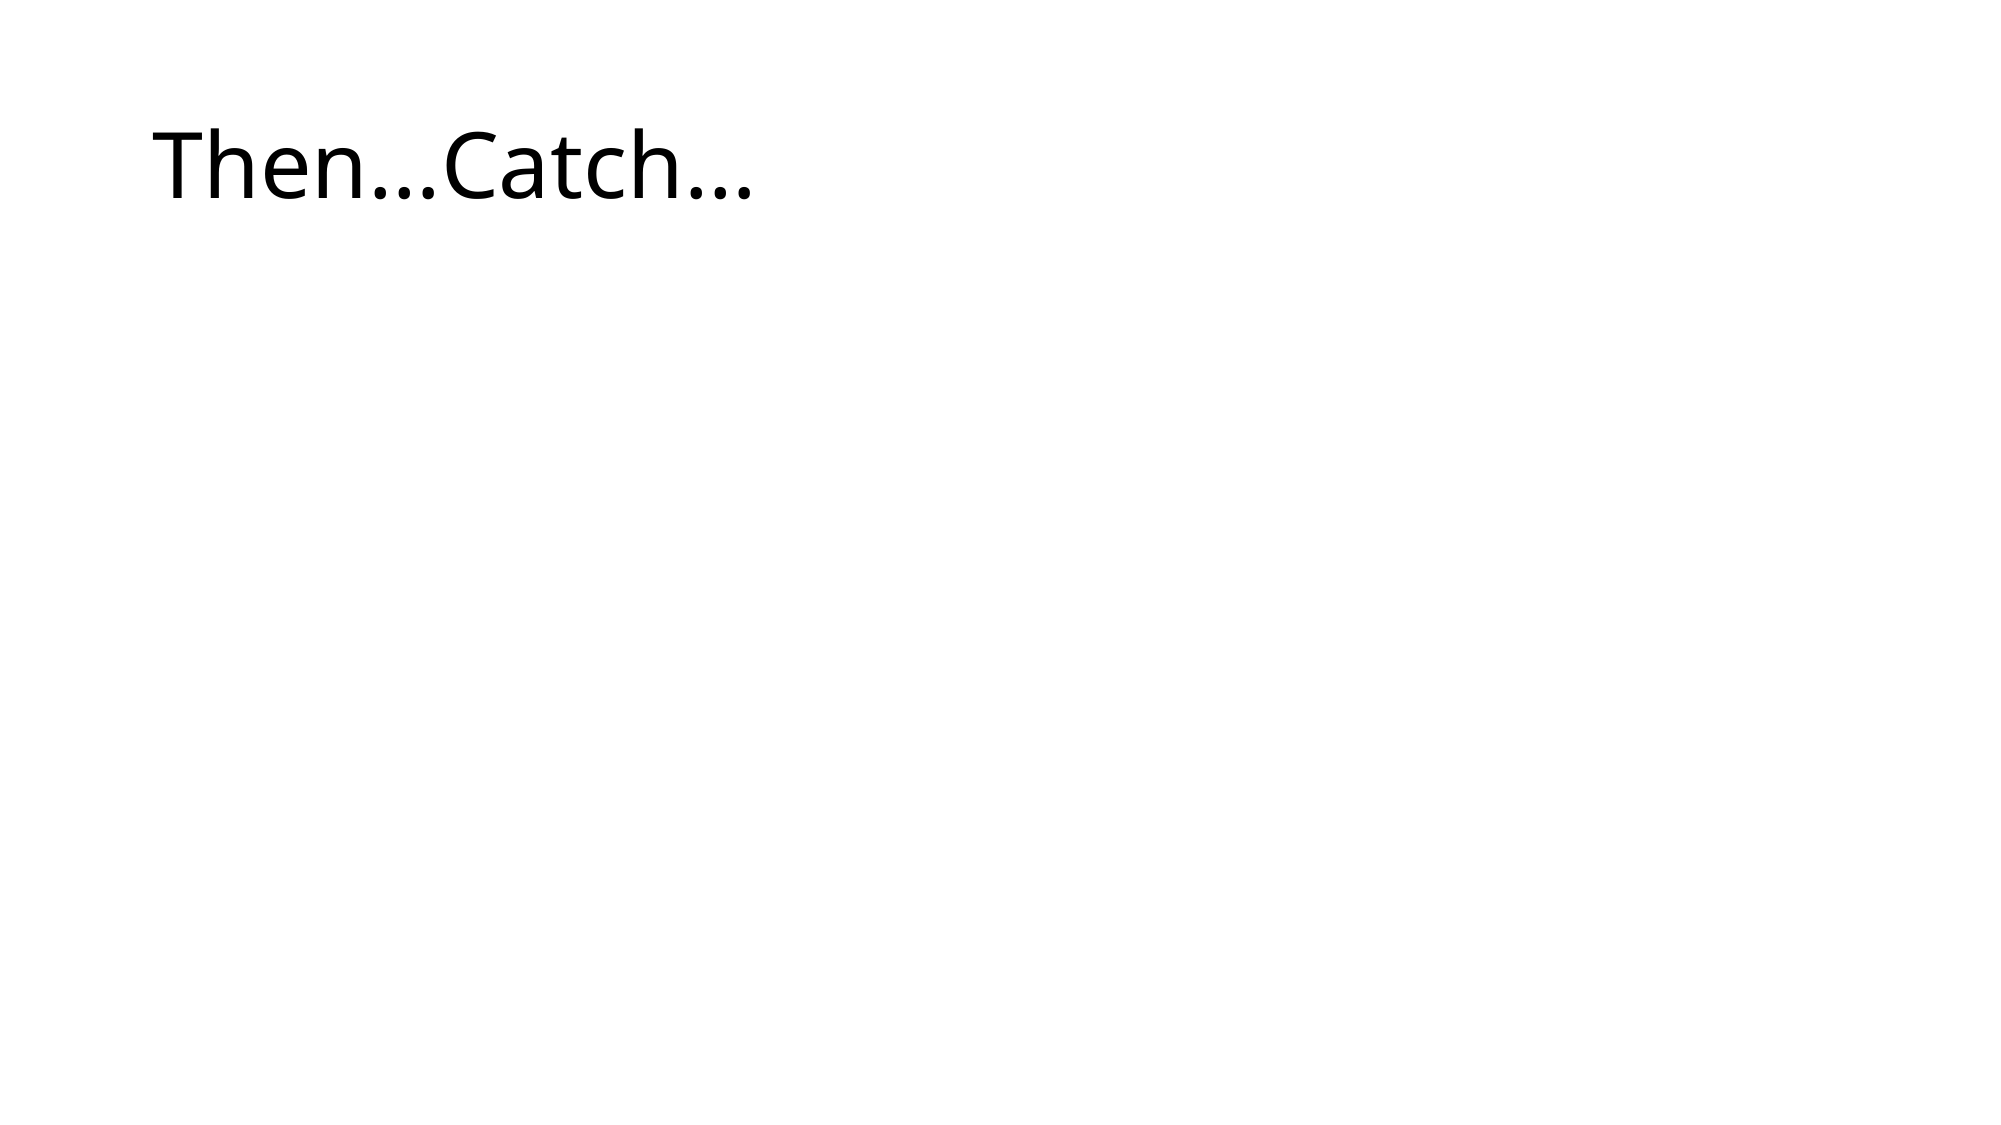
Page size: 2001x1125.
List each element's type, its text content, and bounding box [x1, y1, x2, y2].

title Then…Catch… [137, 59, 1863, 278]
